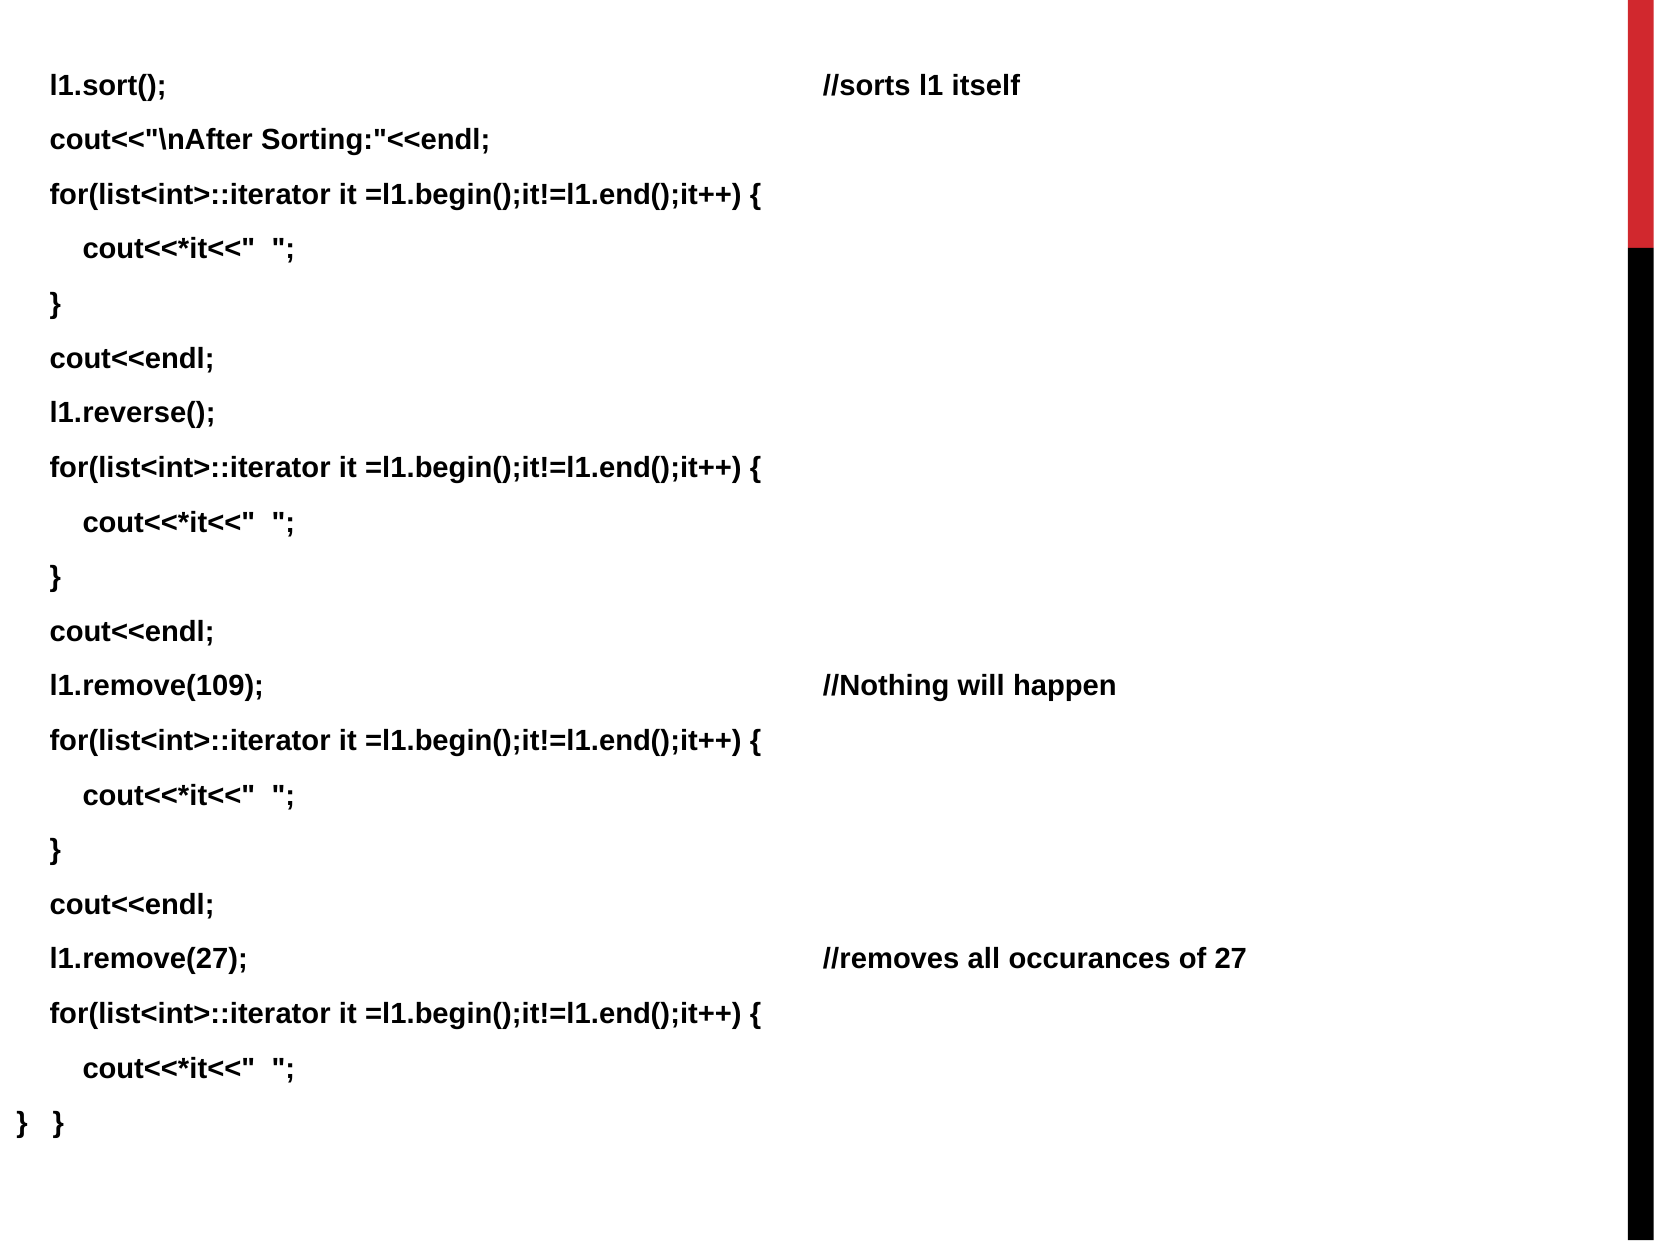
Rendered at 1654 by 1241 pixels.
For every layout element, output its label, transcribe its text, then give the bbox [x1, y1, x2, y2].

list l1.sort(); //sorts l1 itself cout<<"\nAfter Sorting:"<<endl; for(list<int>::iterator it =l1.begin();it!=l1.end();it++) { cout<<*it<<" "; } cout<<endl; l1.reverse(); for(list<int>::iterator it =l1.begin();it!=l1.end();it++) { cout<<*it<<" "; } cout<<endl; l1.remove(109); //Nothing will happen for(list<int>::iterator it =l1.begin();it!=l1.end();it++) { cout<<*it<<" "; } cout<<endl; l1.remove(27); //removes all occurances of 27 for(list<int>::iterator it =l1.begin();it!=l1.end();it++) { cout<<*it<<" "; } } [0, 57, 1519, 1207]
